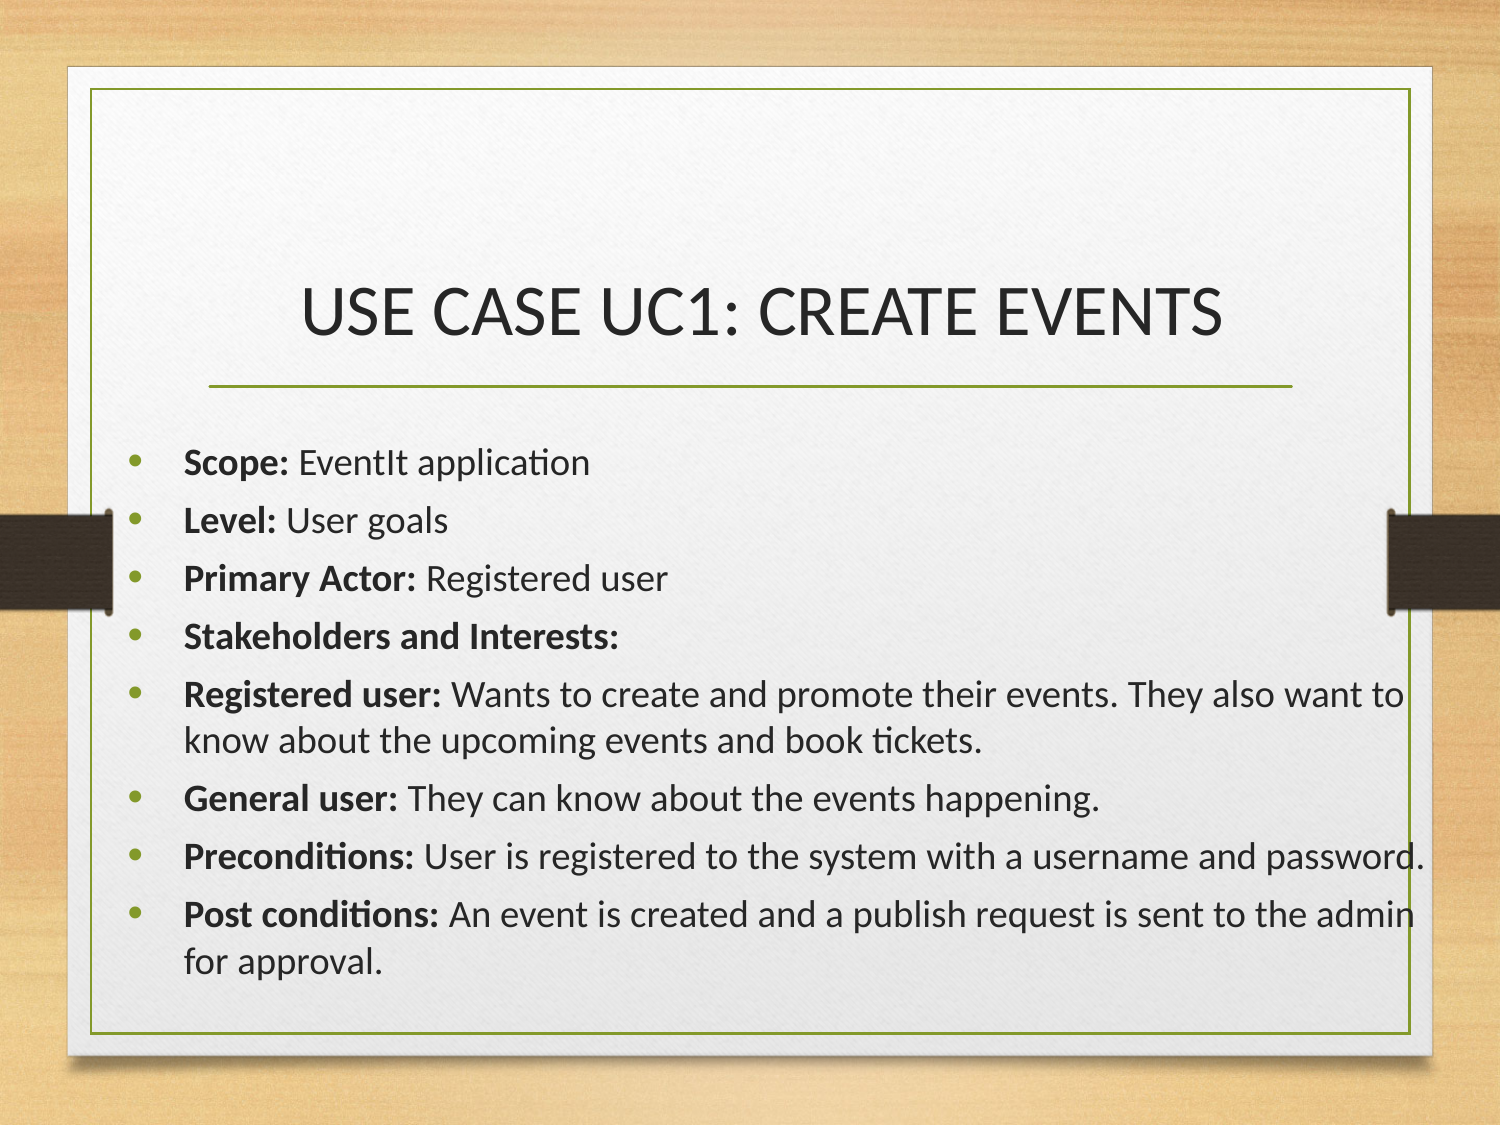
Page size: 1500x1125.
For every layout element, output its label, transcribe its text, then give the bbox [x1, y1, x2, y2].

list Scope: EventIt application Level: User goals Primary Actor: Registered user Stakeholders and Interests: Registered user: Wants to create and promote their events. They also want to know about the upcoming events and book tickets. General user: They can know about the events happening. Preconditions: User is registered to the system with a username and password. Post conditions: An event is created and a publish request is sent to the admin for approval. [112, 399, 1463, 1048]
picture [0, 0, 1500, 1125]
title USE CASE UC1: CREATE EVENTS [87, 275, 1438, 338]
